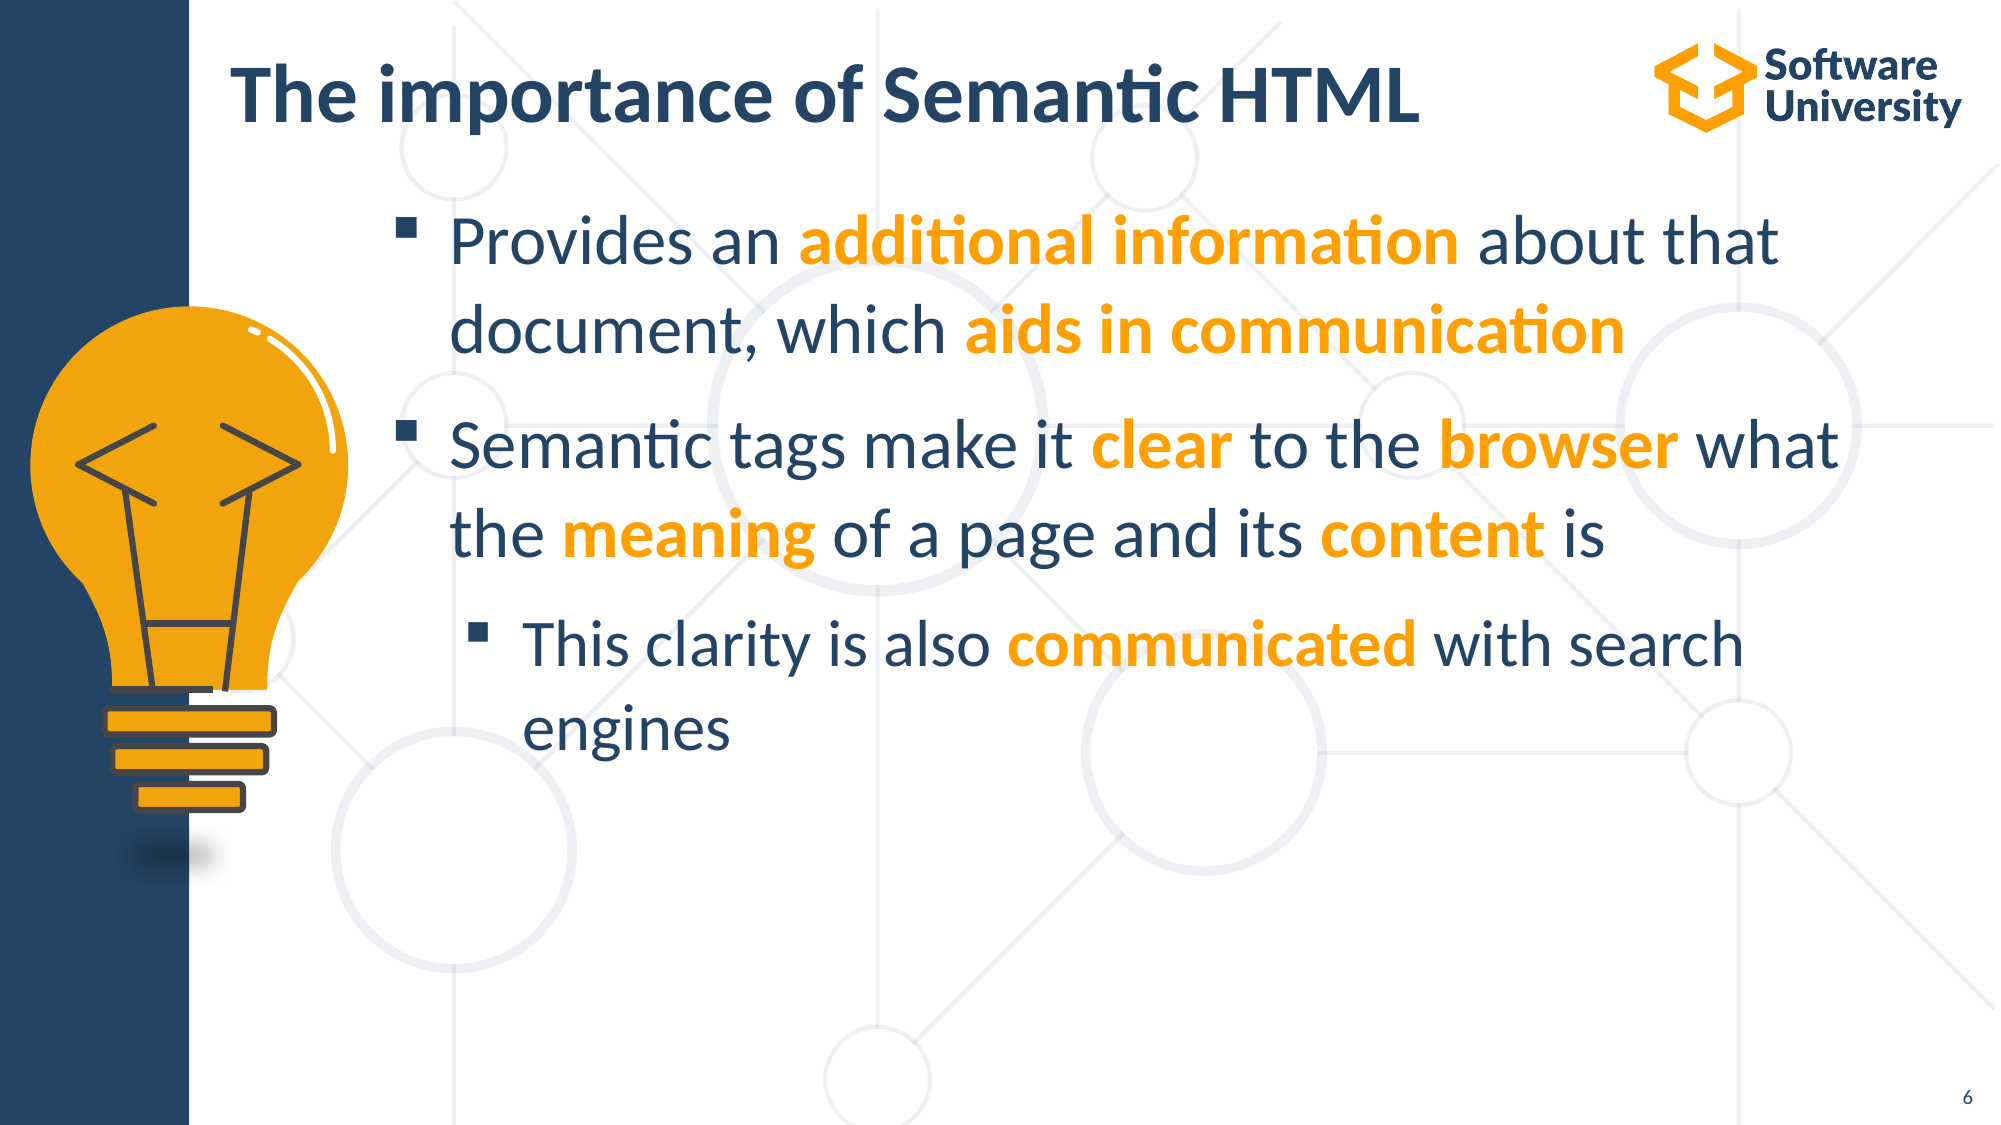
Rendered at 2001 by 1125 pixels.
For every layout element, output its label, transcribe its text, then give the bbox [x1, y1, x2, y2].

title The importance of Semantic HTML [212, 16, 1628, 162]
text_box 6 [1927, 1067, 1989, 1117]
picture [1641, 31, 1973, 145]
list Provides an additional information about that document, which aids in communication Semantic tags make it clear to the browser what the meaning of a page and its content is This clarity is also communicated with search engines [372, 183, 1968, 1094]
